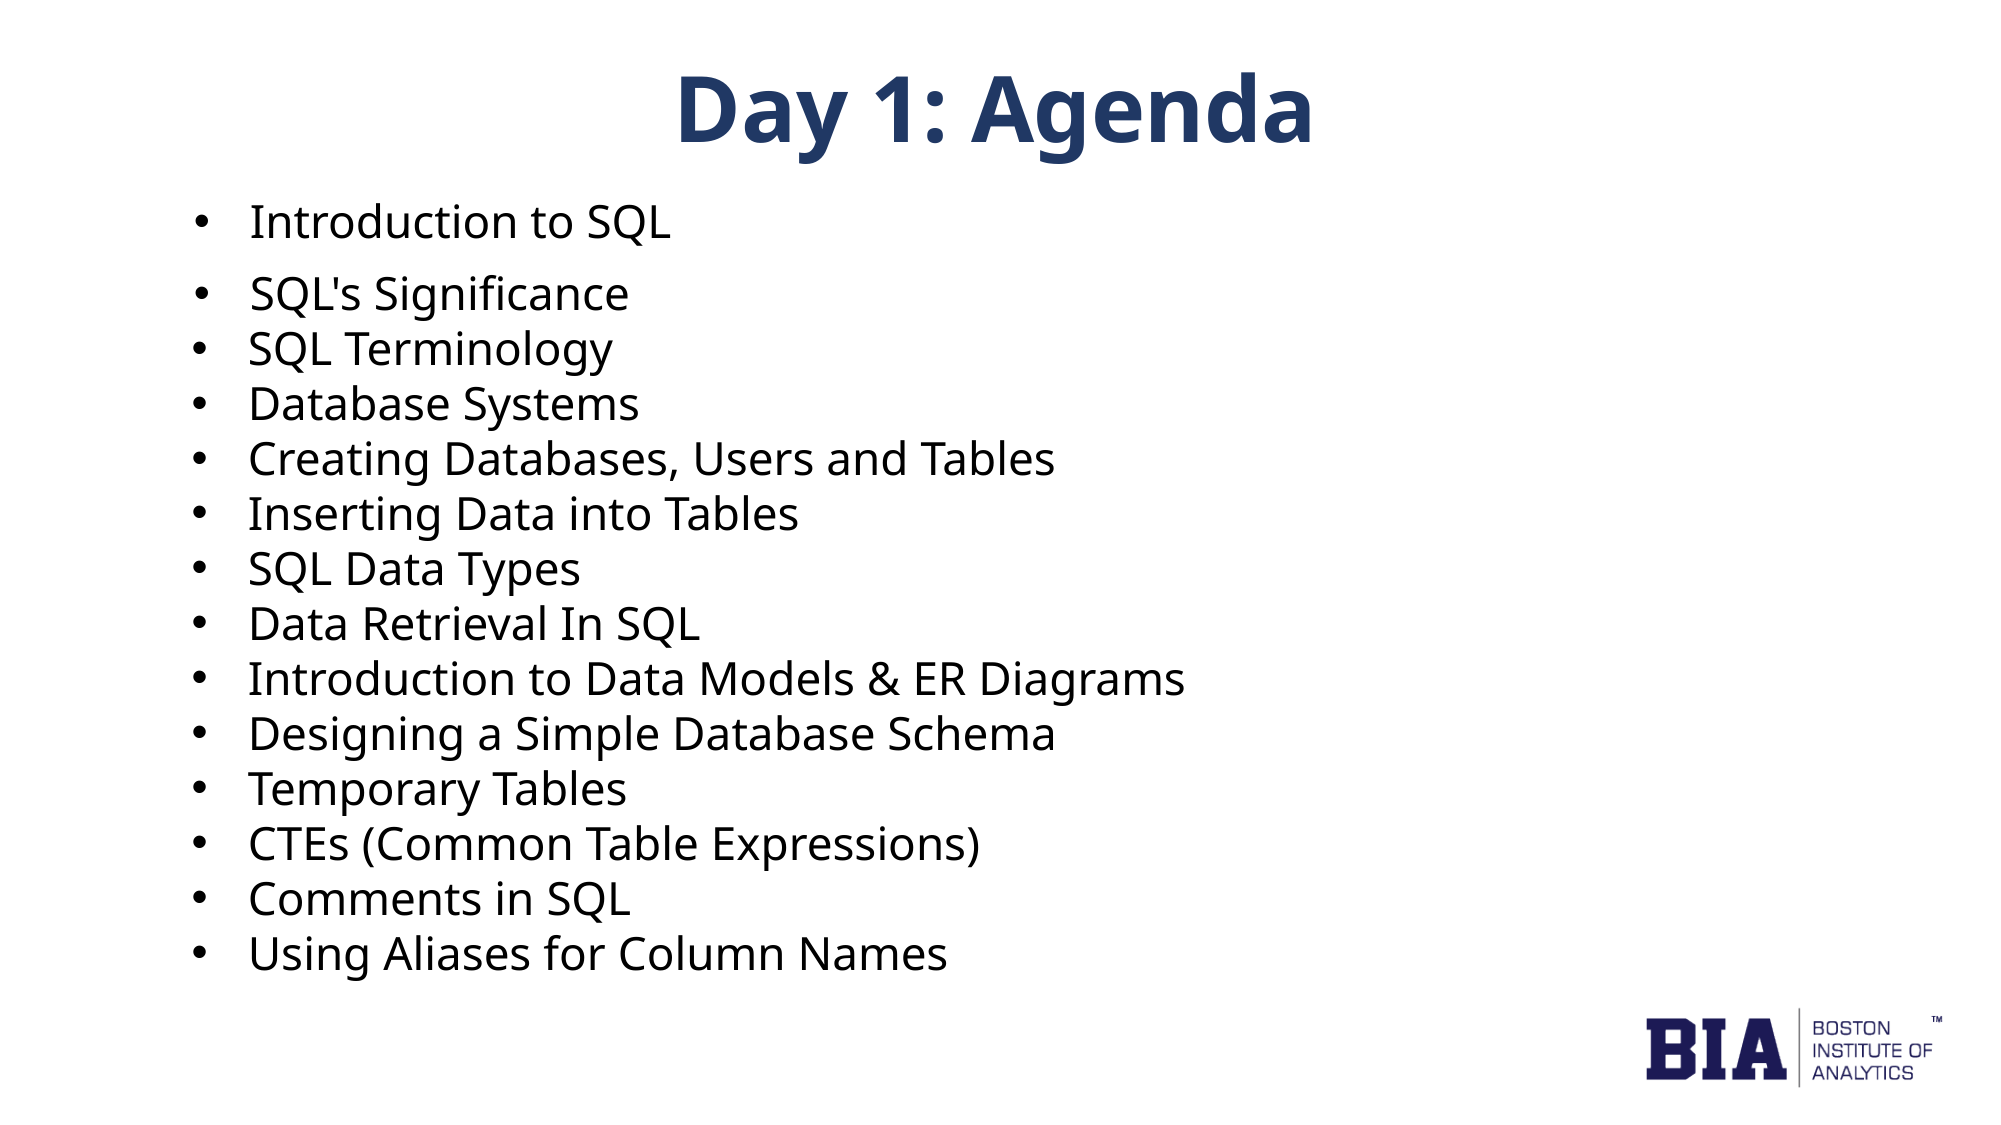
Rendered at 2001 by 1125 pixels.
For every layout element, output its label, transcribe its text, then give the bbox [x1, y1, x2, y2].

picture [1624, 1000, 1957, 1095]
text_box Introduction to SQL SQL's Significance SQL Terminology Database Systems Creating Databases, Users and Tables Inserting Data into Tables SQL Data Types Data Retrieval In SQL Introduction to Data Models & ER Diagrams Designing a Simple Database Schema Temporary Tables CTEs (Common Table Expressions) Comments in SQL Using Aliases for Column Names [176, 185, 1824, 987]
text_box Day 1: Agenda [671, 60, 1325, 162]
